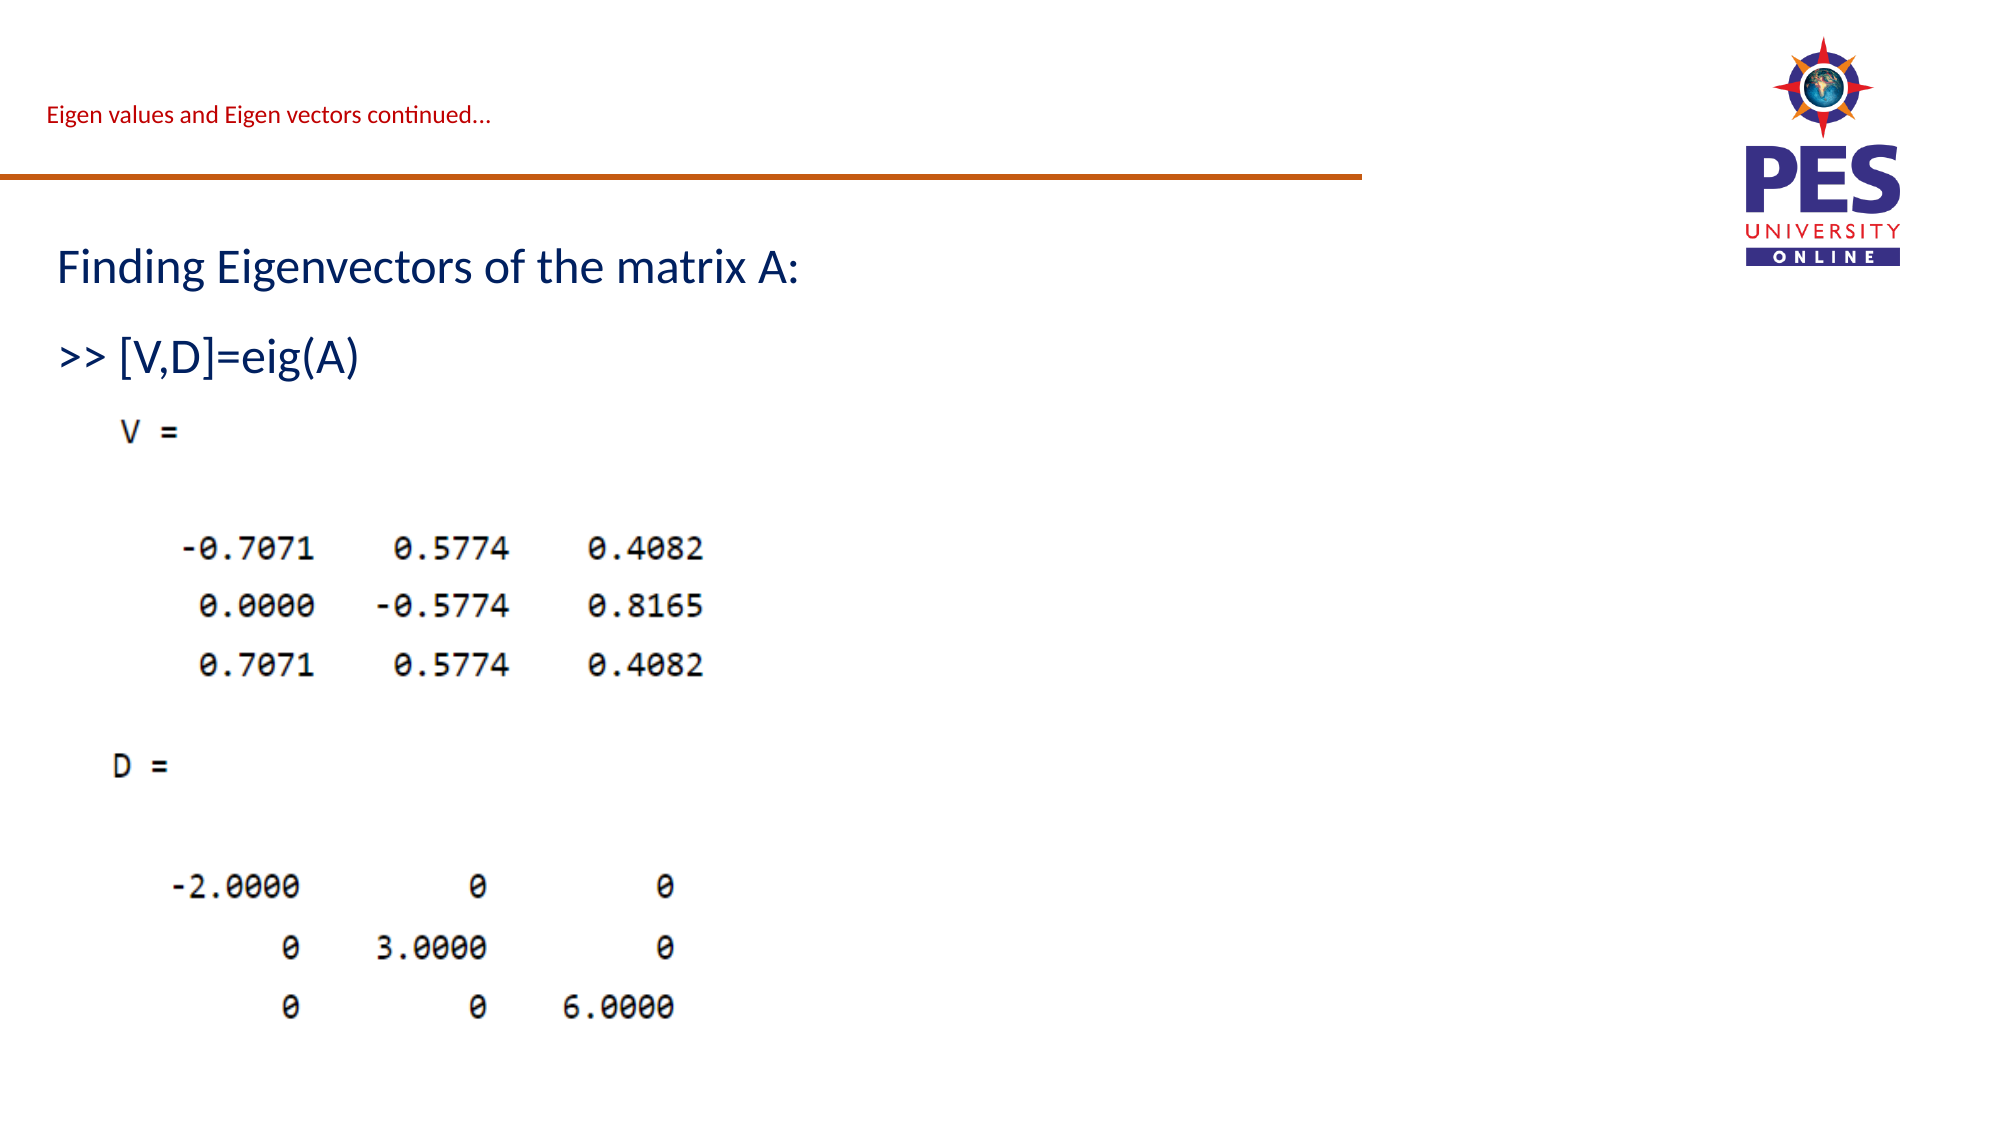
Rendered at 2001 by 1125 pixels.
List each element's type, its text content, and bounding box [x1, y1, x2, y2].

picture [115, 413, 720, 716]
picture [109, 739, 693, 1058]
text_box Finding Eigenvectors of the matrix A: >> [V,D]=eig(A) [42, 196, 1514, 661]
title Eigen values and Eigen vectors continued... [11, 70, 1362, 168]
picture [1746, 36, 1900, 267]
